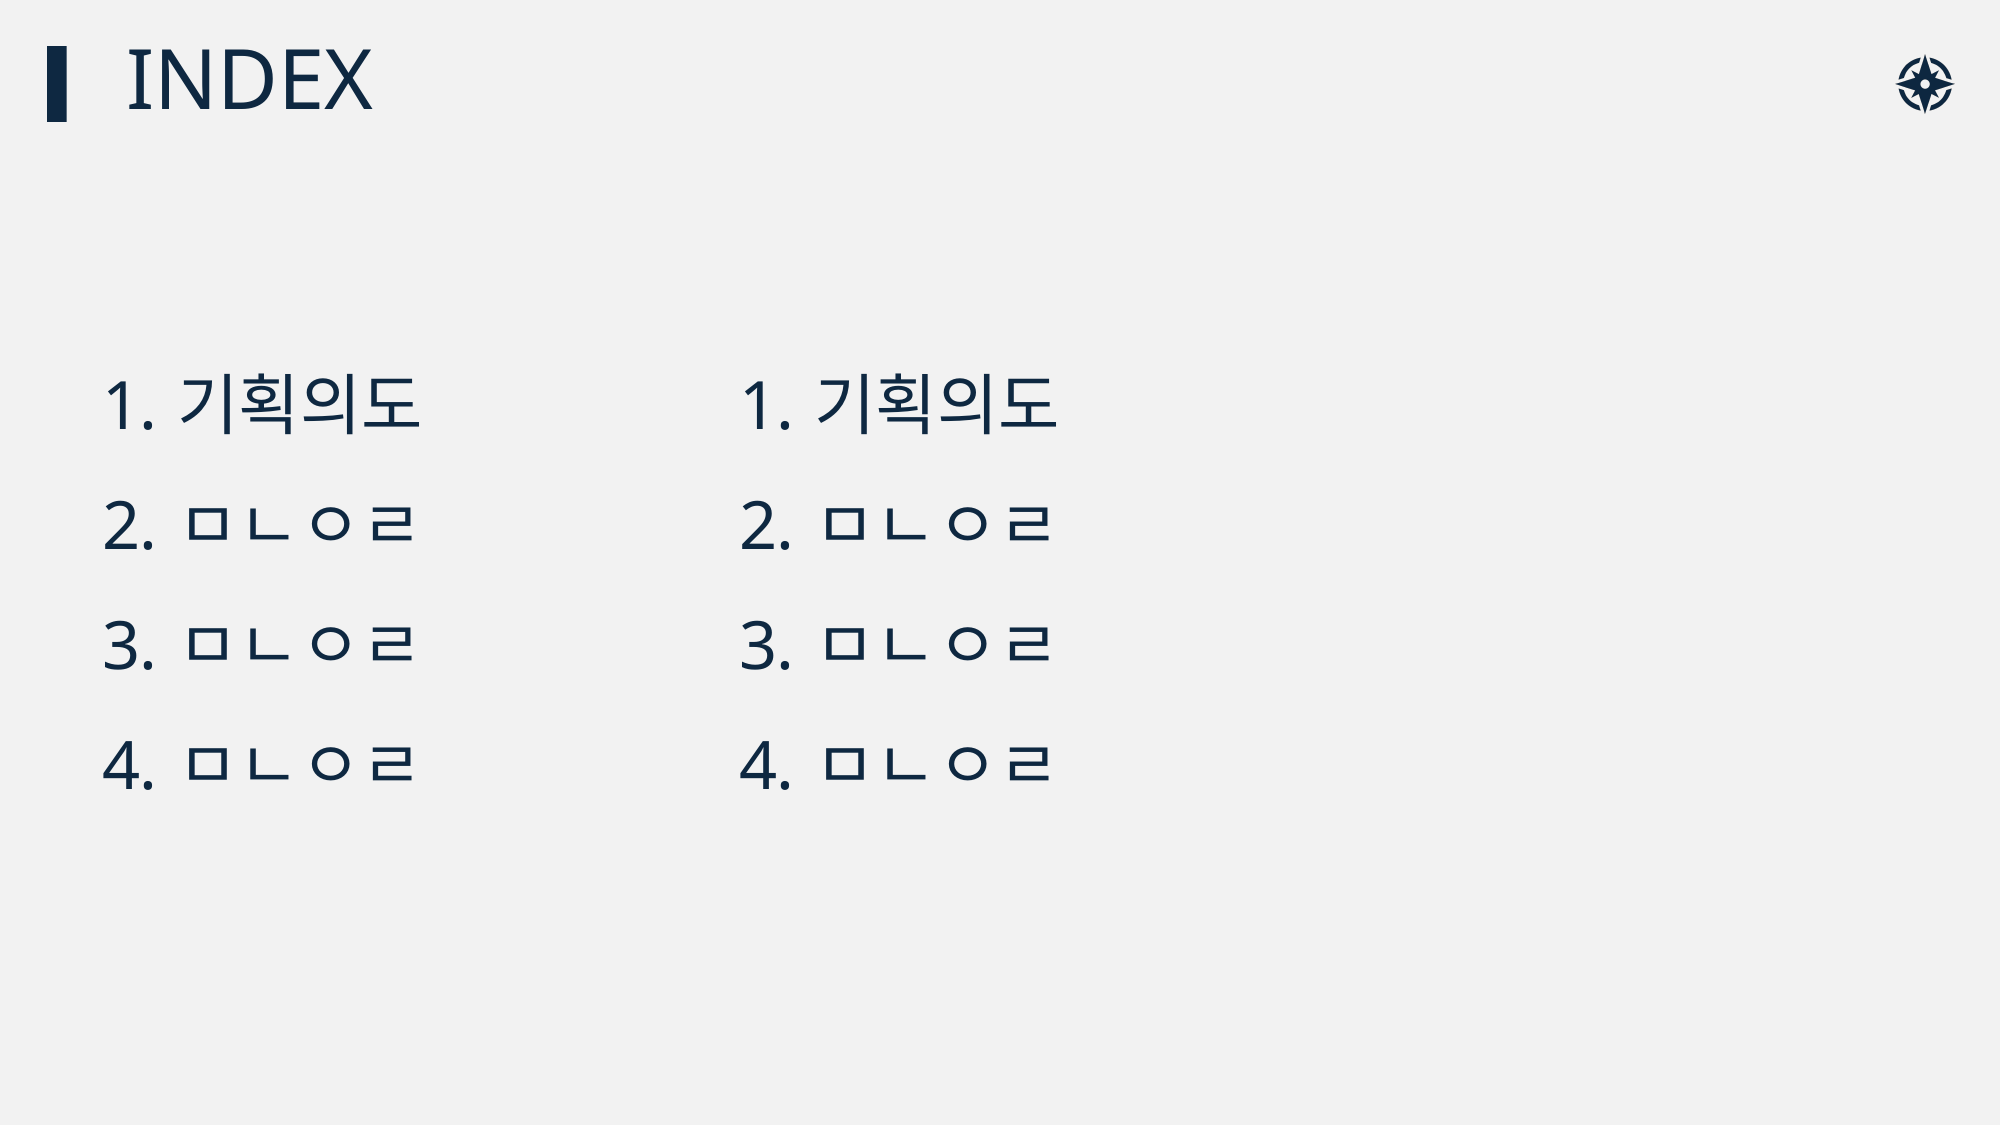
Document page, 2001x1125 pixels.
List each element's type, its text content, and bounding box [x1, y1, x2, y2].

text_box 기획의도 ㅁㄴㅇㄹ ㅁㄴㅇㄹ ㅁㄴㅇㄹ [87, 315, 692, 810]
text_box 기획의도 ㅁㄴㅇㄹ ㅁㄴㅇㄹ ㅁㄴㅇㄹ [724, 315, 1329, 810]
text_box INDEX [66, 18, 434, 134]
text_box [46, 45, 68, 123]
picture [1886, 45, 1964, 123]
